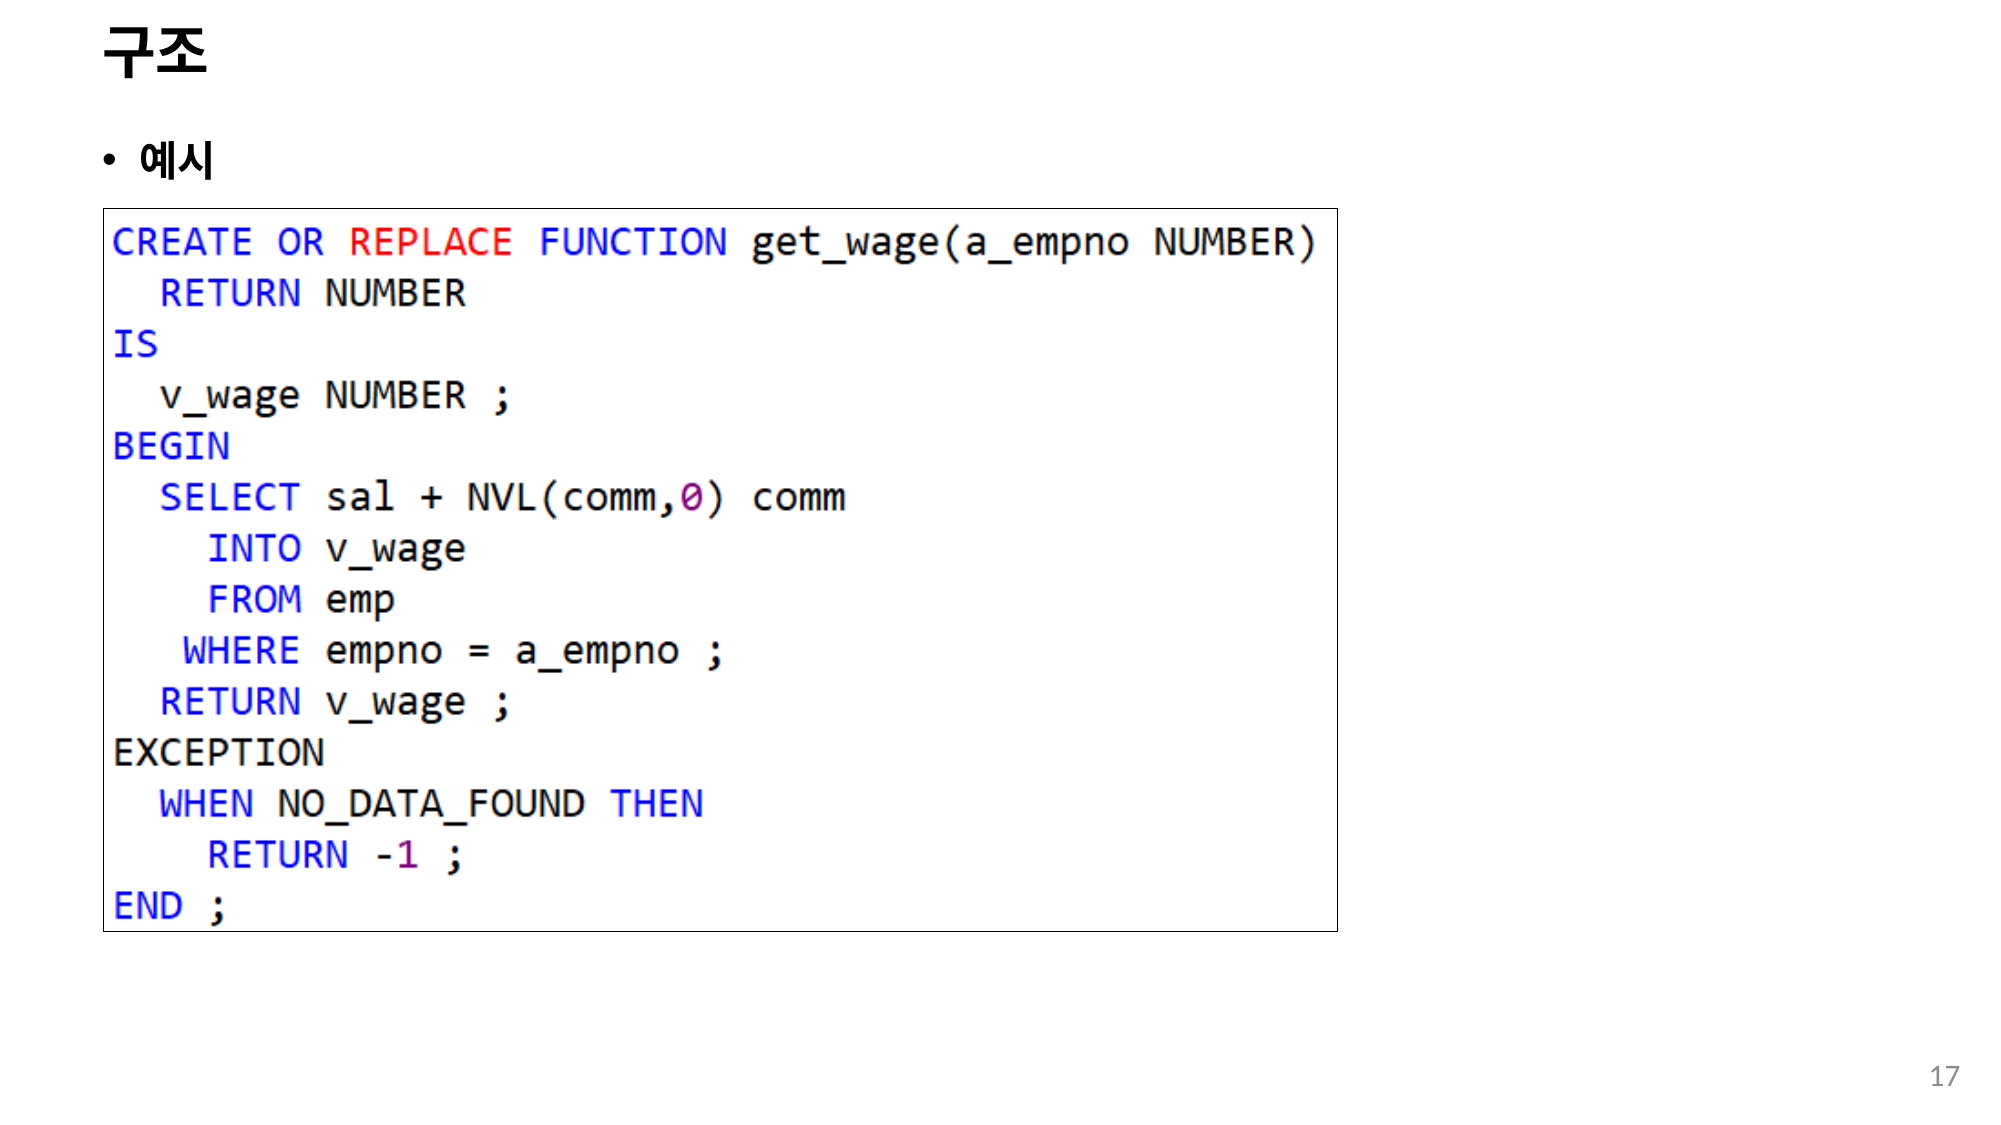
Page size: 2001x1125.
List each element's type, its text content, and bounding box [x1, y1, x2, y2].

title 구조 [87, 26, 1812, 83]
slide_number 17 [1412, 1042, 1976, 1106]
list 예시 [87, 107, 1909, 1075]
picture [103, 208, 1338, 932]
